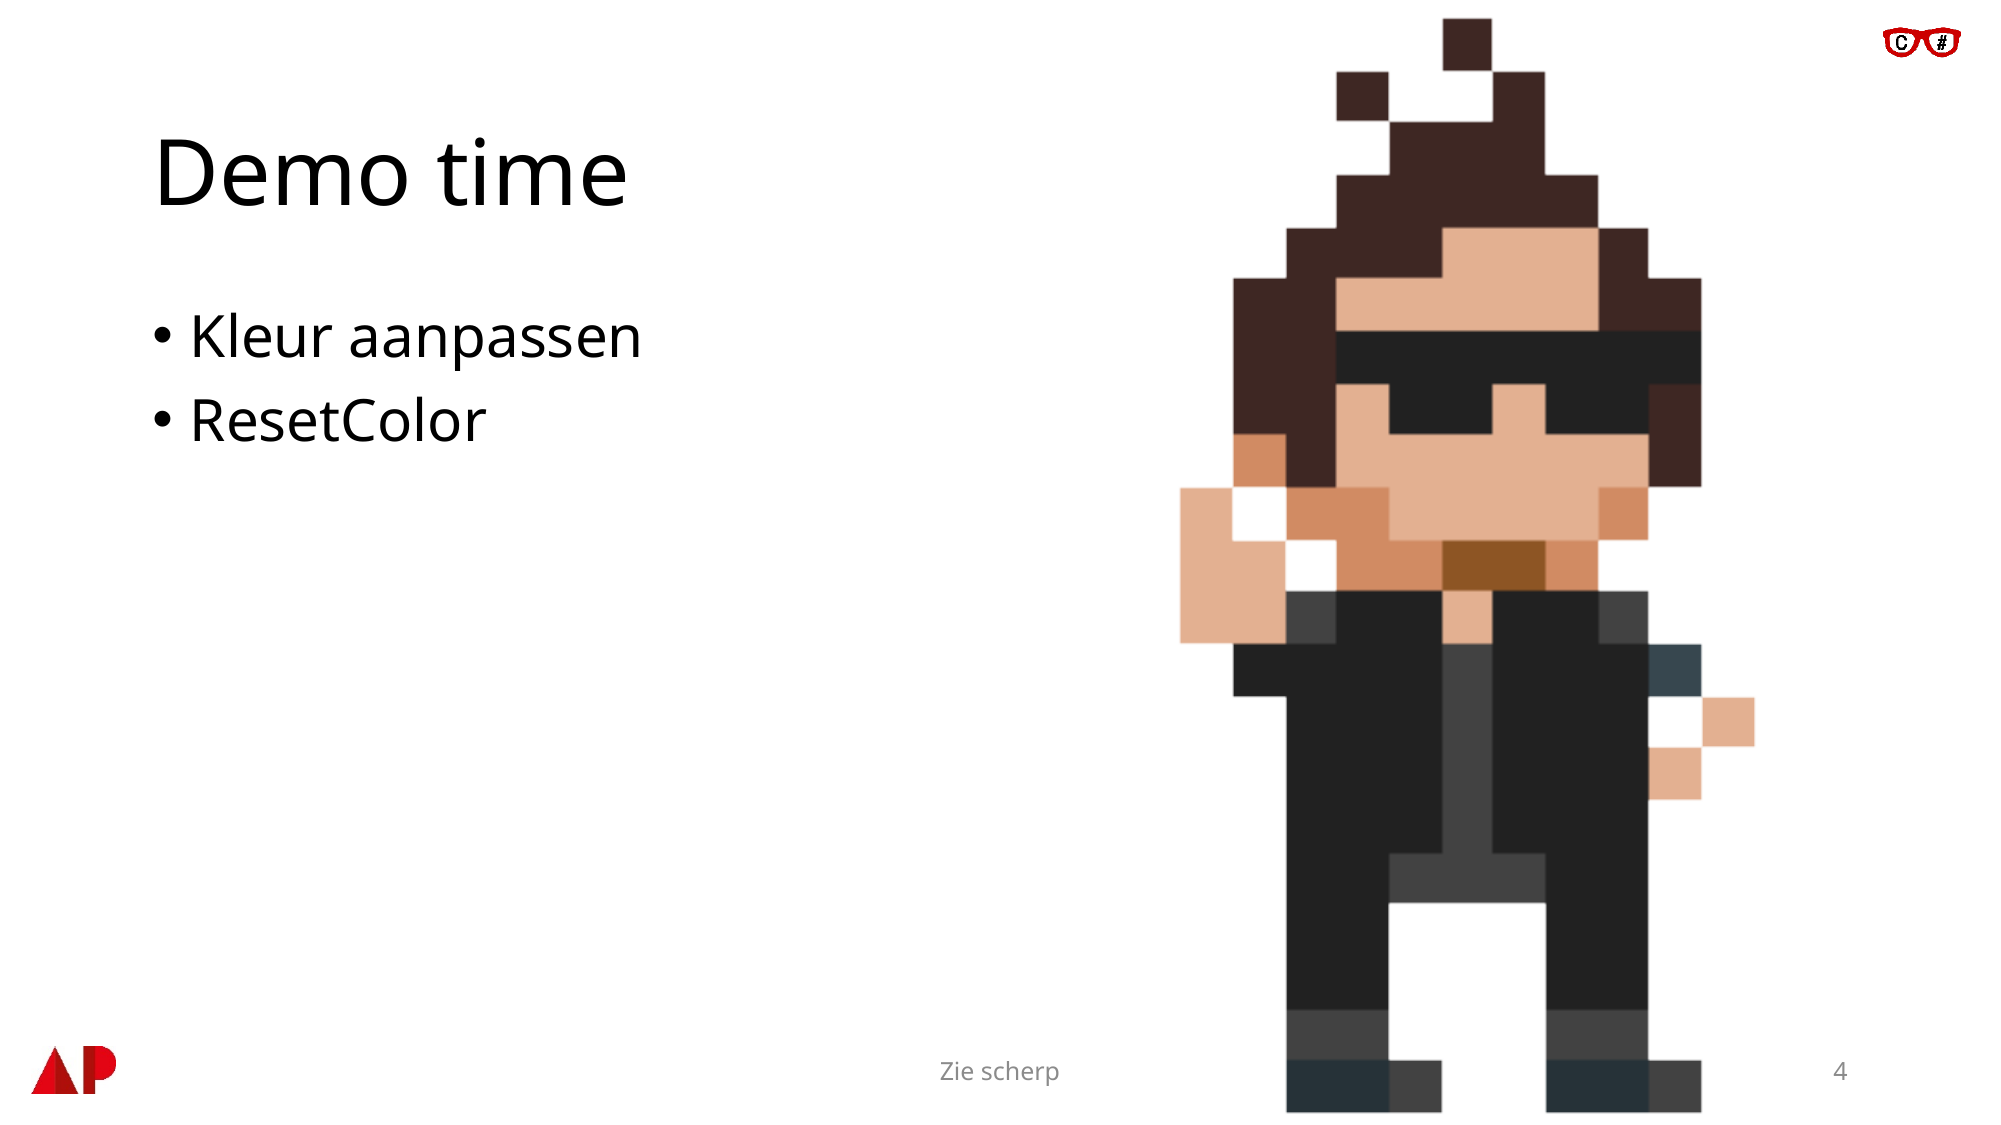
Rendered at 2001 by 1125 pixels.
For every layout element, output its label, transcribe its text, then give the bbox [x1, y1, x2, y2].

list Kleur aanpassen ResetColor [137, 299, 1065, 1014]
picture [31, 1046, 116, 1094]
title Demo time [137, 67, 1065, 285]
picture [1065, 0, 1964, 1125]
footer Zie scherp [662, 1042, 1065, 1103]
